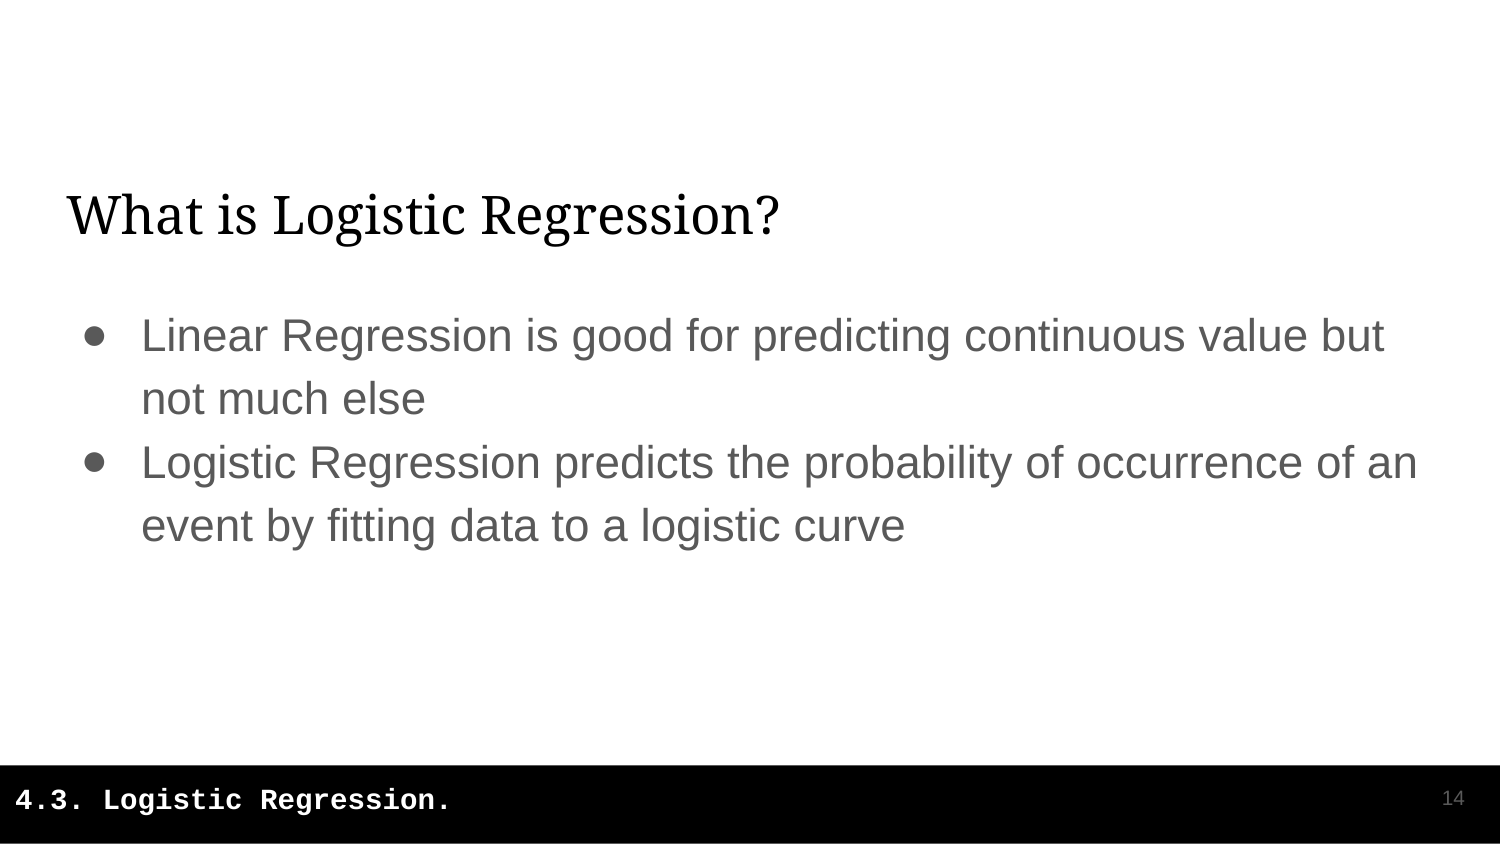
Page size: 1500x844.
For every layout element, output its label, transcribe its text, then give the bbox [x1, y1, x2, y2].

text_box 4.3. Logistic Regression. [0, 765, 1500, 844]
list Linear Regression is good for predicting continuous value but not much else Logistic Regression predicts the probability of occurrence of an event by fitting data to a logistic curve [51, 282, 1449, 677]
slide_number ‹#› [1389, 764, 1480, 830]
title What is Logistic Regression? [51, 166, 1449, 261]
